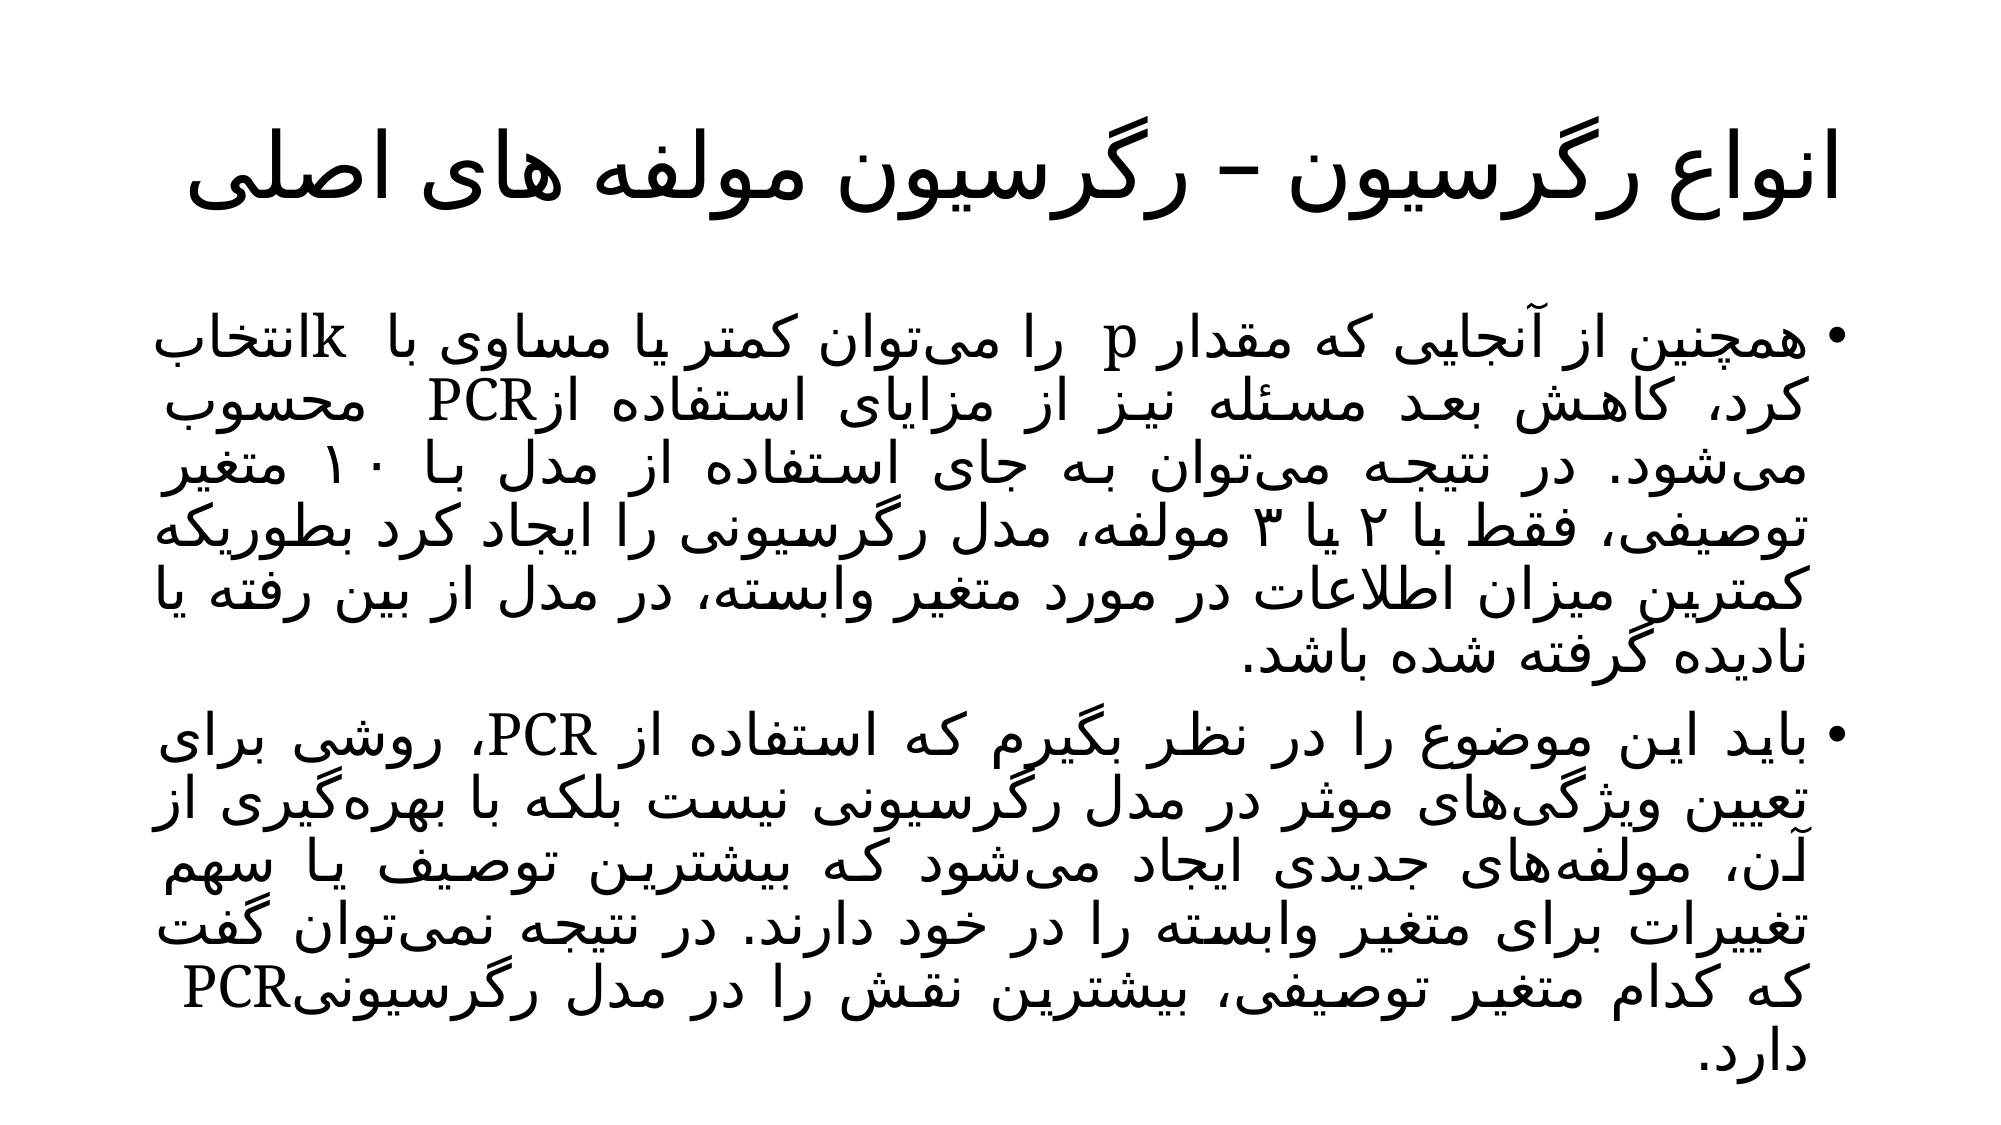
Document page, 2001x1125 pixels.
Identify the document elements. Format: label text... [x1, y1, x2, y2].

title انواع رگرسیون – رگرسیون مولفه های اصلی [137, 59, 1863, 278]
list همچنین از آنجایی که مقدار p را می‌توان کمتر یا مساوی با kانتخاب کرد، کاهش بعد مسئله نیز از مزایای استفاده ازPCR محسوب می‌شود. در نتیجه می‌توان به جای استفاده از مدل با ۱۰ متغیر توصیفی، فقط با ۲ یا ۳ مولفه، مدل رگرسیونی را ایجاد کرد بطوریکه کمترین میزان اطلاعات در مورد متغیر وابسته، در مدل از بین رفته یا نادیده گرفته شده باشد. باید این موضوع را در نظر بگیرم که استفاده از PCR، روشی برای تعیین ویژگی‌های موثر در مدل رگرسیونی نیست بلکه با بهره‌گیری از آن، مولفه‌های جدیدی ایجاد می‌شود که بیشترین توصیف یا سهم تغییرات برای متغیر وابسته را در خود دارند. در نتیجه نمی‌توان گفت که کدام متغیر توصیفی، بیشترین نقش را در مدل رگرسیونیPCR دارد. [137, 299, 1863, 1014]
